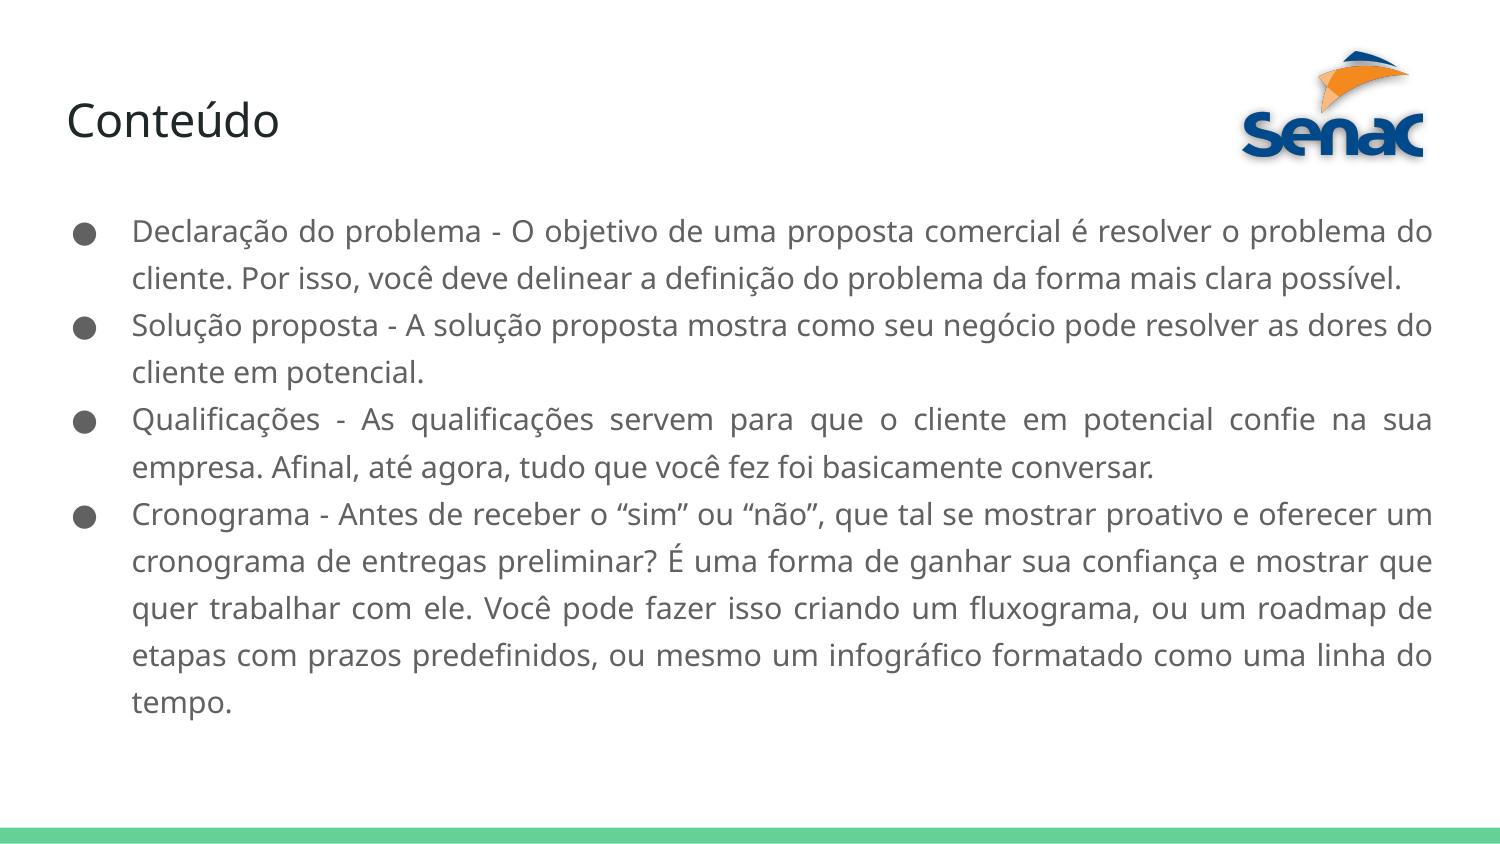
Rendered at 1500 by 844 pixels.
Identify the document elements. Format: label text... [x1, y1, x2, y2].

title Conteúdo [51, 72, 1449, 167]
picture [1242, 50, 1423, 157]
list Declaração do problema - O objetivo de uma proposta comercial é resolver o problema do cliente. Por isso, você deve delinear a definição do problema da forma mais clara possível. Solução proposta - A solução proposta mostra como seu negócio pode resolver as dores do cliente em potencial. Qualificações - As qualificações servem para que o cliente em potencial confie na sua empresa. Afinal, até agora, tudo que você fez foi basicamente conversar. Cronograma - Antes de receber o “sim” ou “não”, que tal se mostrar proativo e oferecer um cronograma de entregas preliminar? É uma forma de ganhar sua confiança e mostrar que quer trabalhar com ele. Você pode fazer isso criando um fluxograma, ou um roadmap de etapas com prazos predefinidos, ou mesmo um infográfico formatado como uma linha do tempo. [51, 189, 1449, 750]
